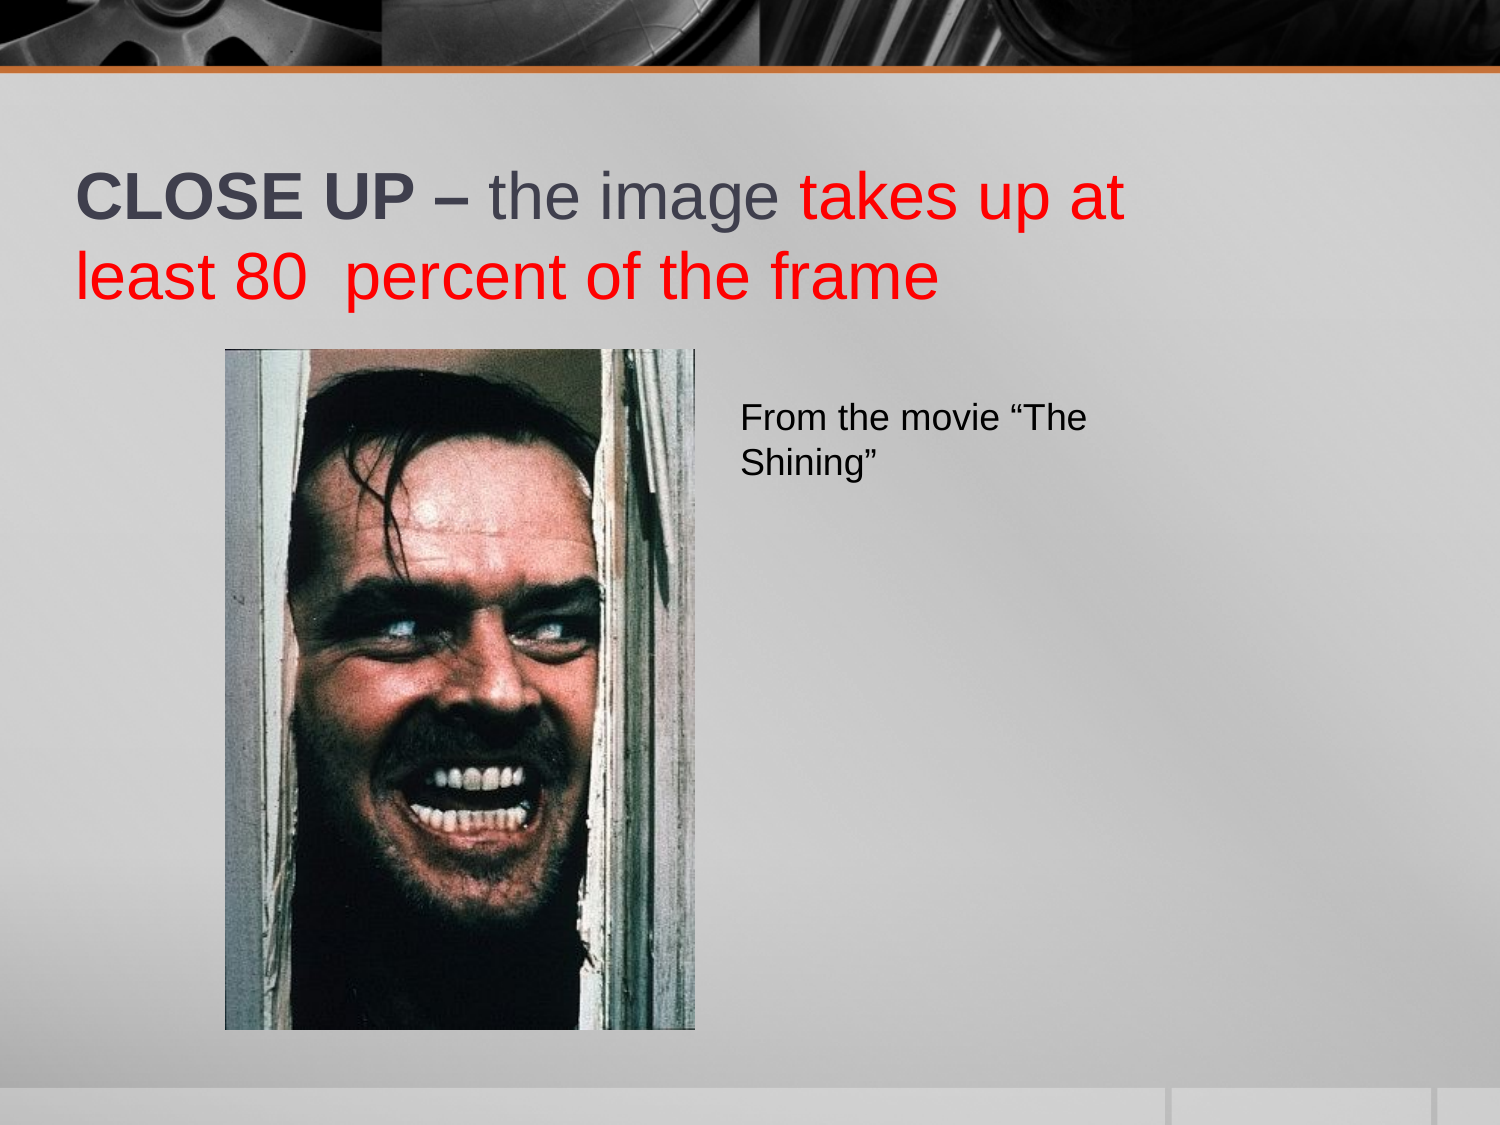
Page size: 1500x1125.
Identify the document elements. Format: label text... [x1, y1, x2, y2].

picture [0, 0, 1500, 1125]
text_box [225, 349, 695, 1030]
text_box From the movie “The Shining” [737, 390, 1204, 483]
text_box CLOSE UP – the image takes up at least 80 percent of the frame [72, 151, 1214, 314]
